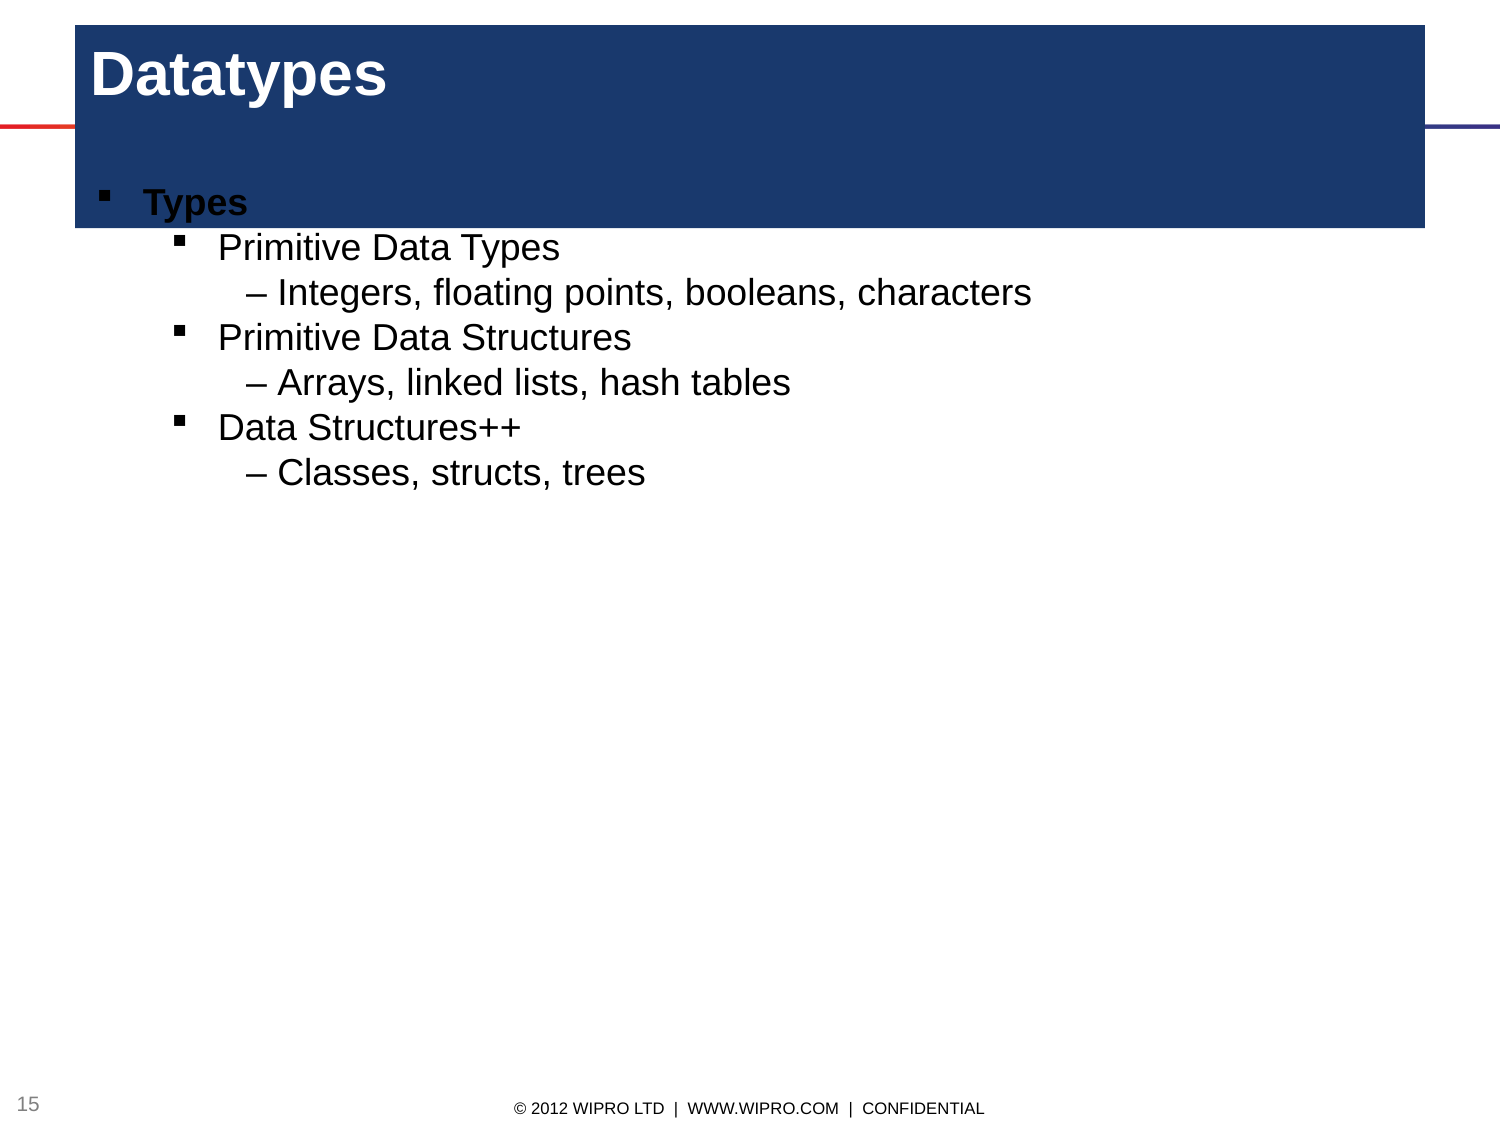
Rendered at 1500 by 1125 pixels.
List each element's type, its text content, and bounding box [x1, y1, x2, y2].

title Datatypes [74, 24, 1426, 229]
text_box Types Primitive Data Types – Integers, floating points, booleans, characters Primitive Data Structures – Arrays, linked lists, hash tables Data Structures++ – Classes, structs, trees [81, 170, 1428, 636]
